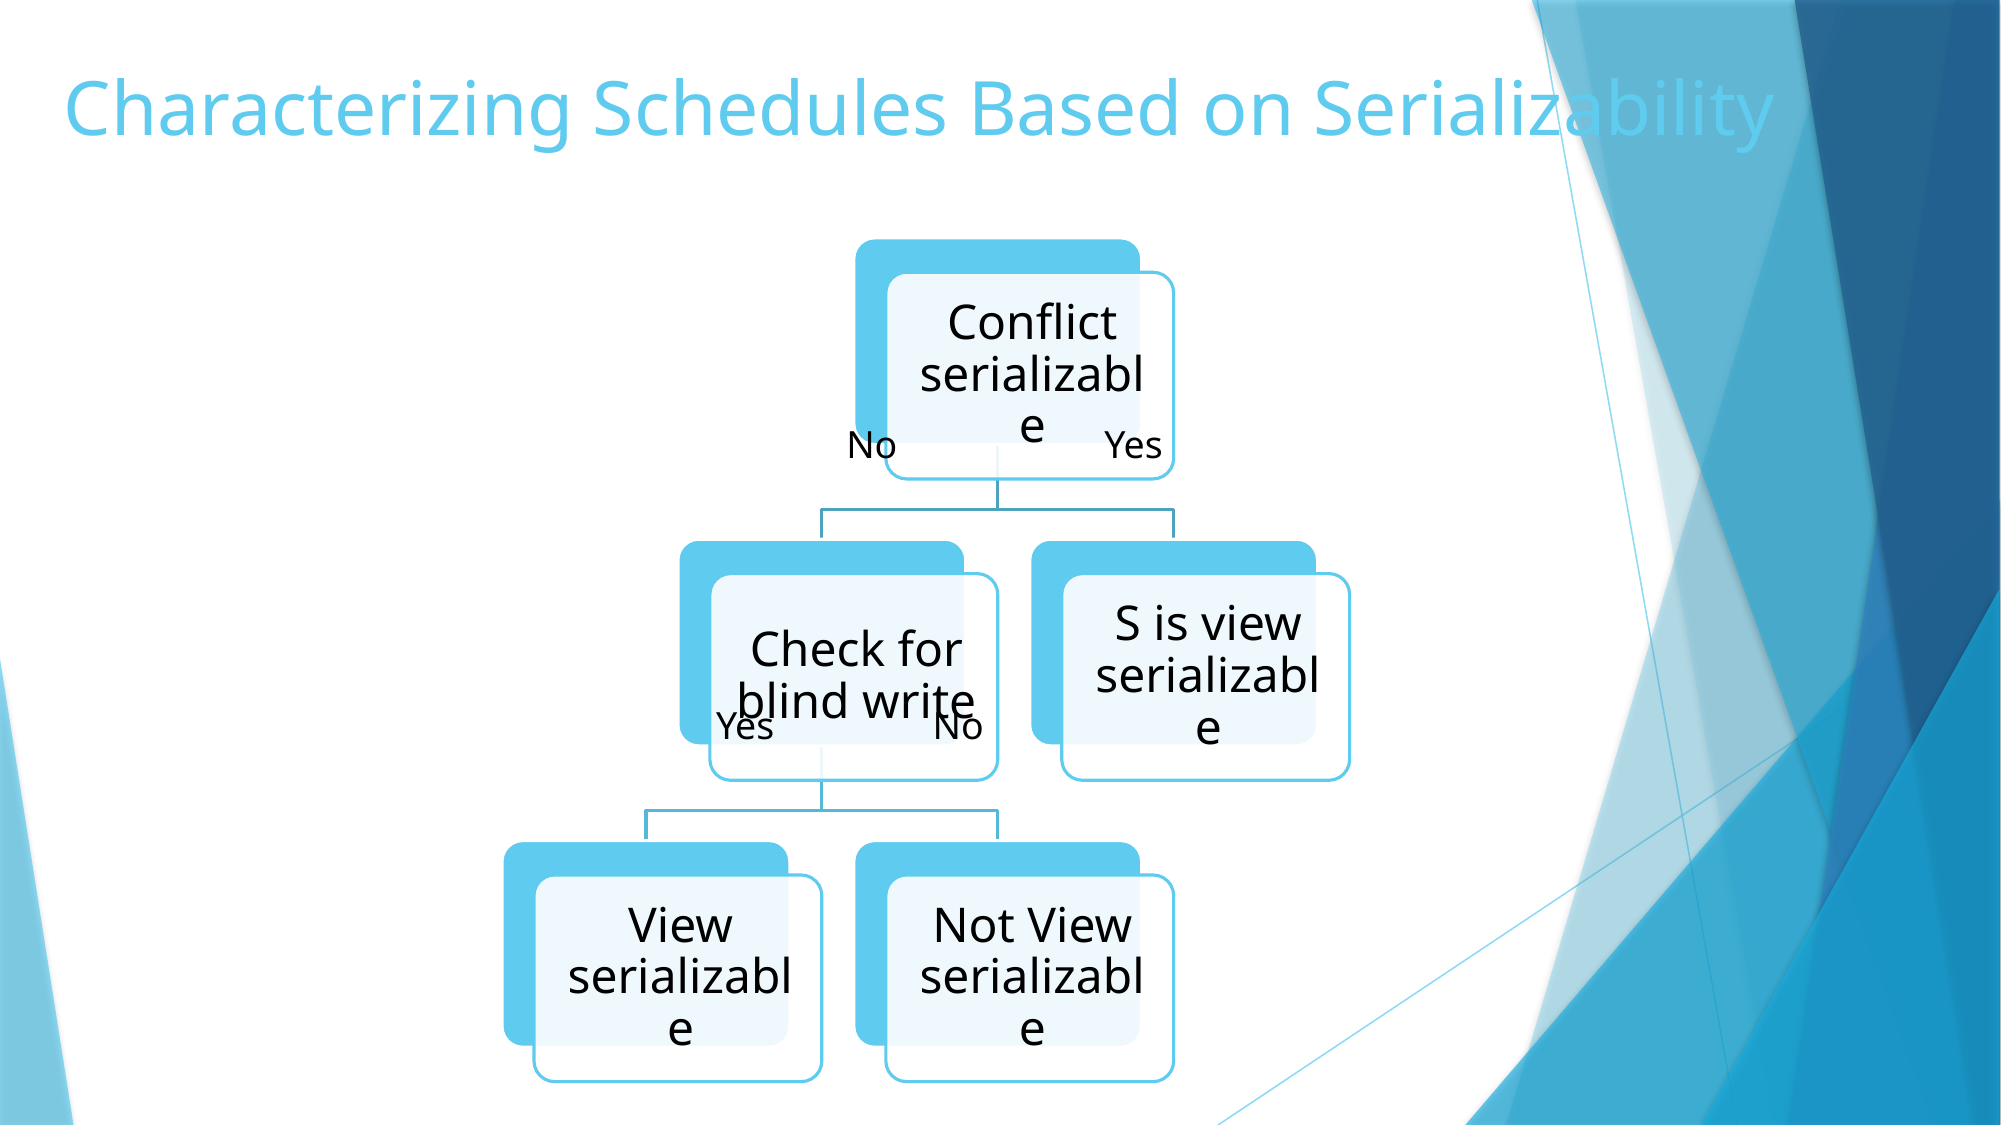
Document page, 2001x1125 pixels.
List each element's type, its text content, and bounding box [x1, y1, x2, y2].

text_box Characterizing Schedules Based on Serializability [48, 52, 1904, 270]
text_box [250, 237, 1601, 985]
